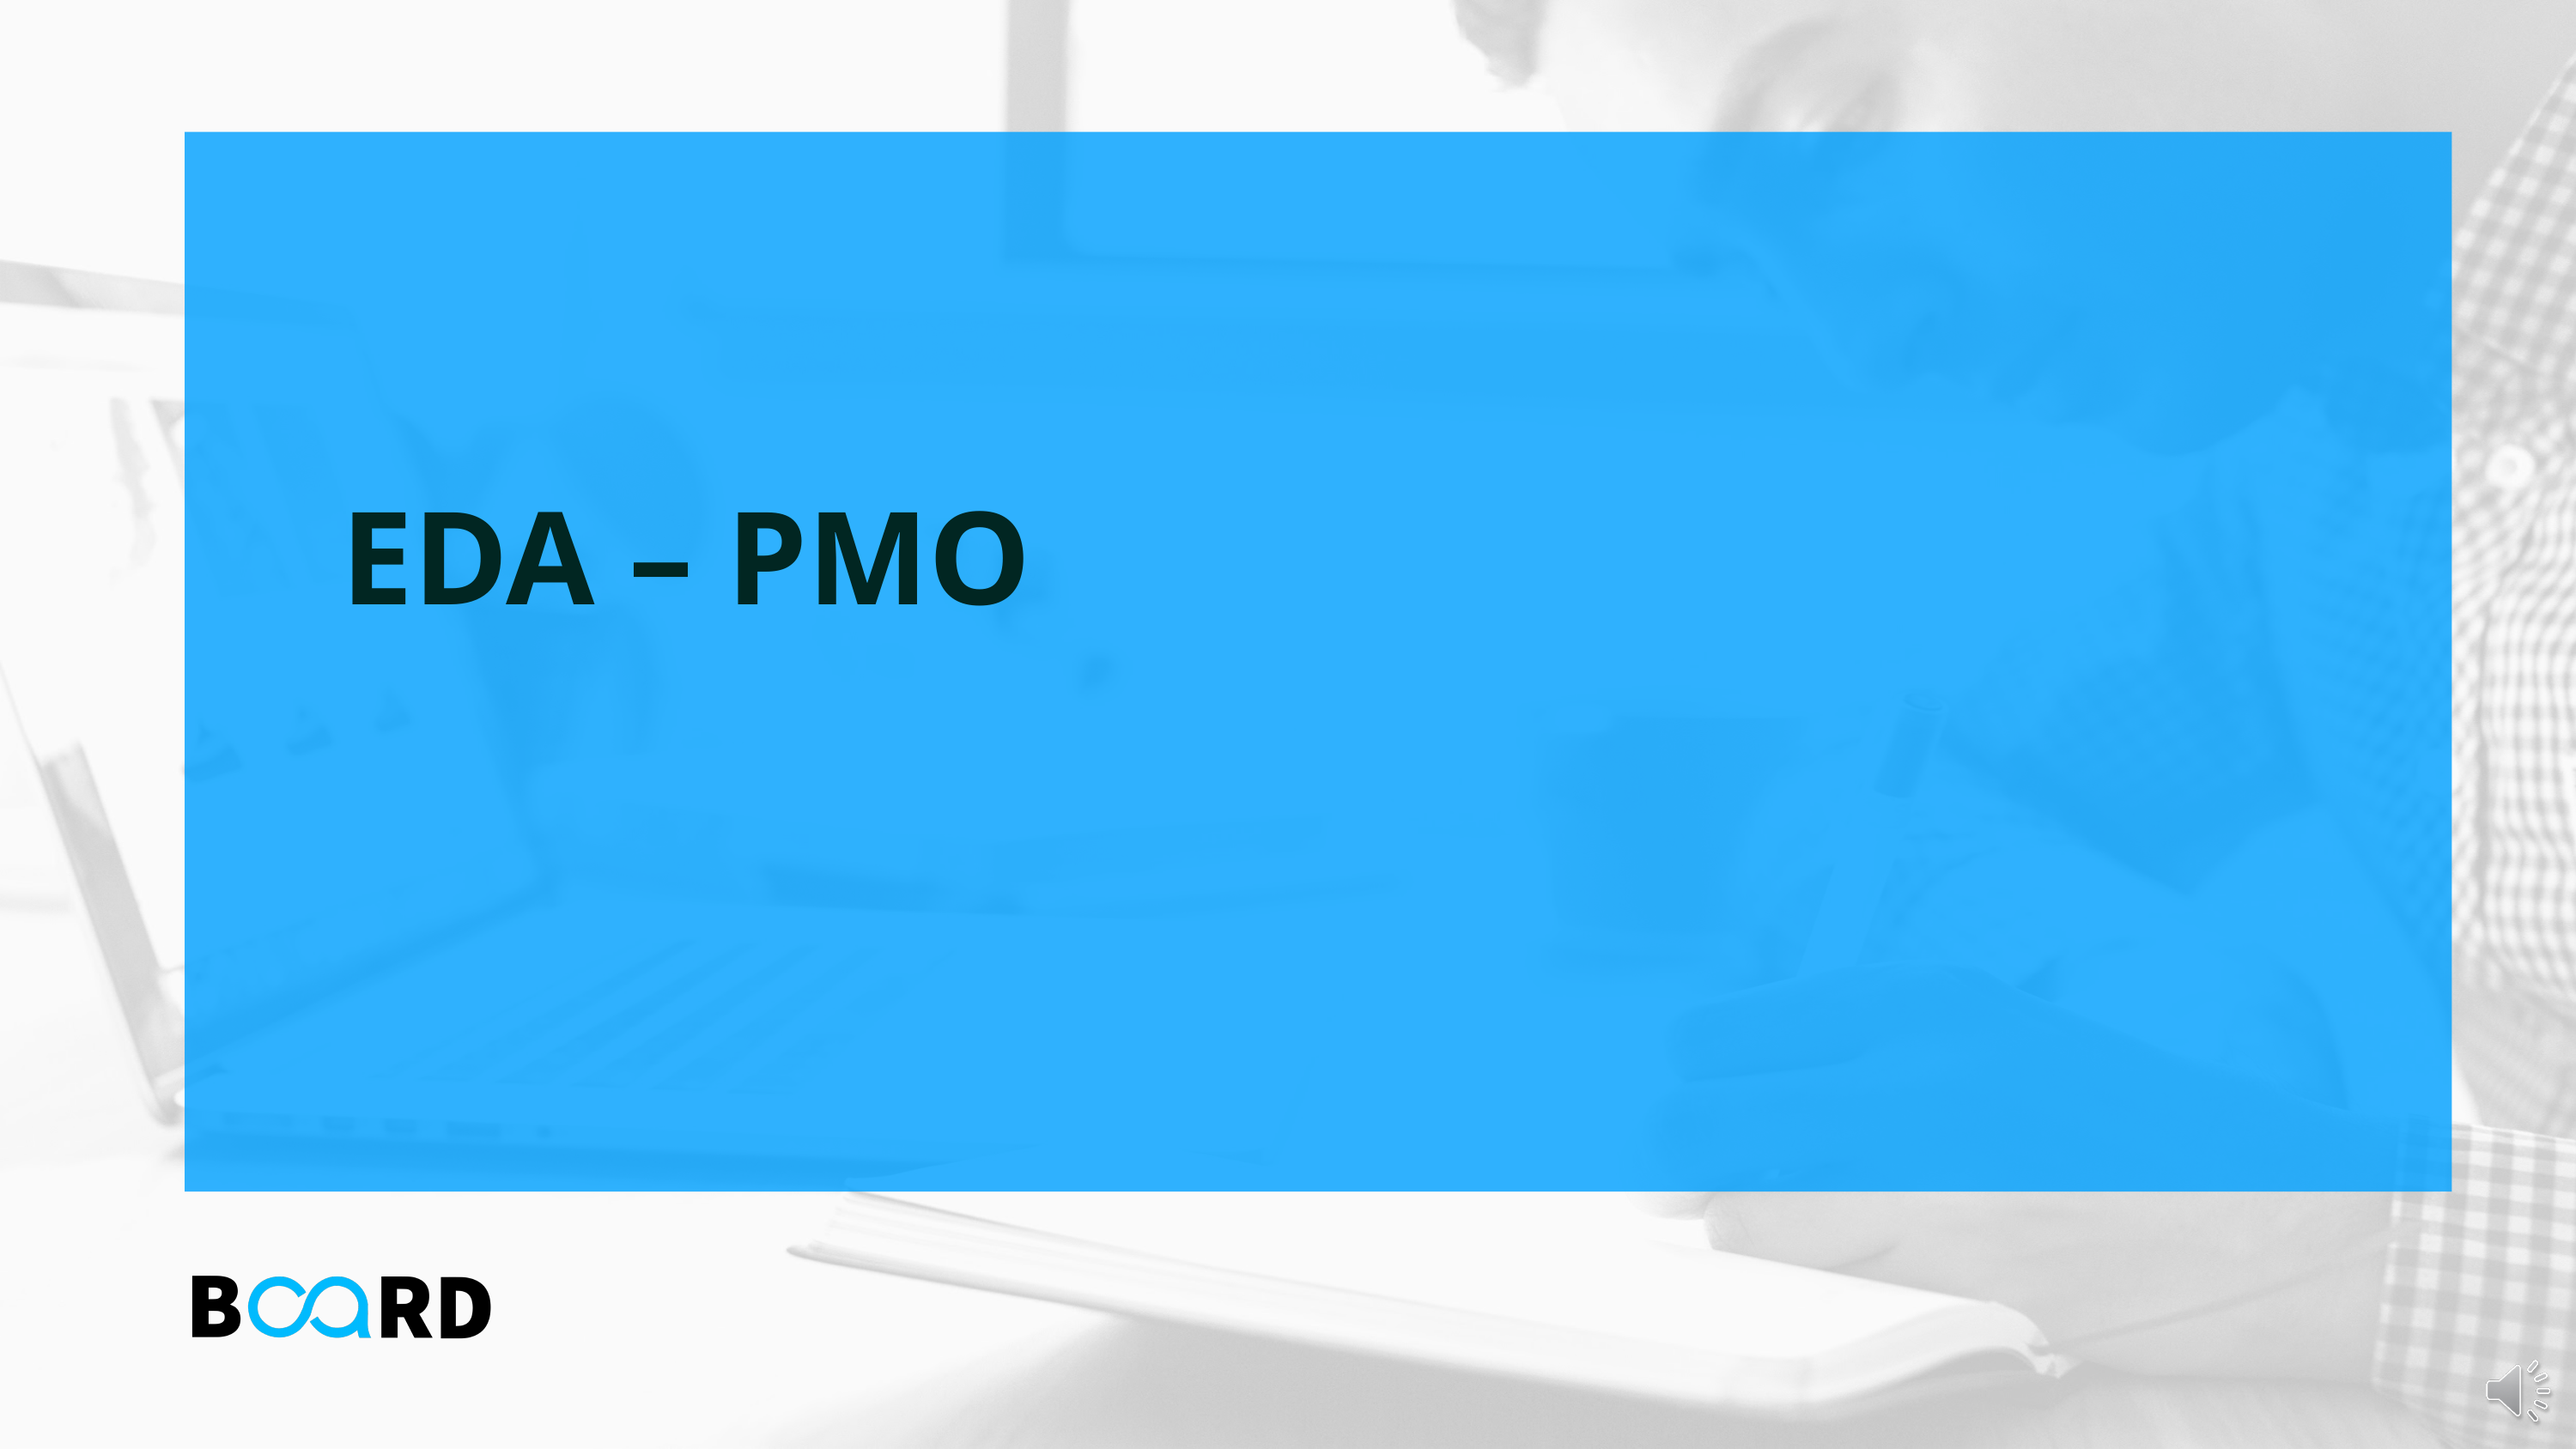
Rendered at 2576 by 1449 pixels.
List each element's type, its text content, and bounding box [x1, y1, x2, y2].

picture [184, 1266, 499, 1348]
text_box [185, 131, 2452, 1192]
picture [2485, 1358, 2555, 1428]
text_box EDA – PMO [341, 417, 2576, 747]
